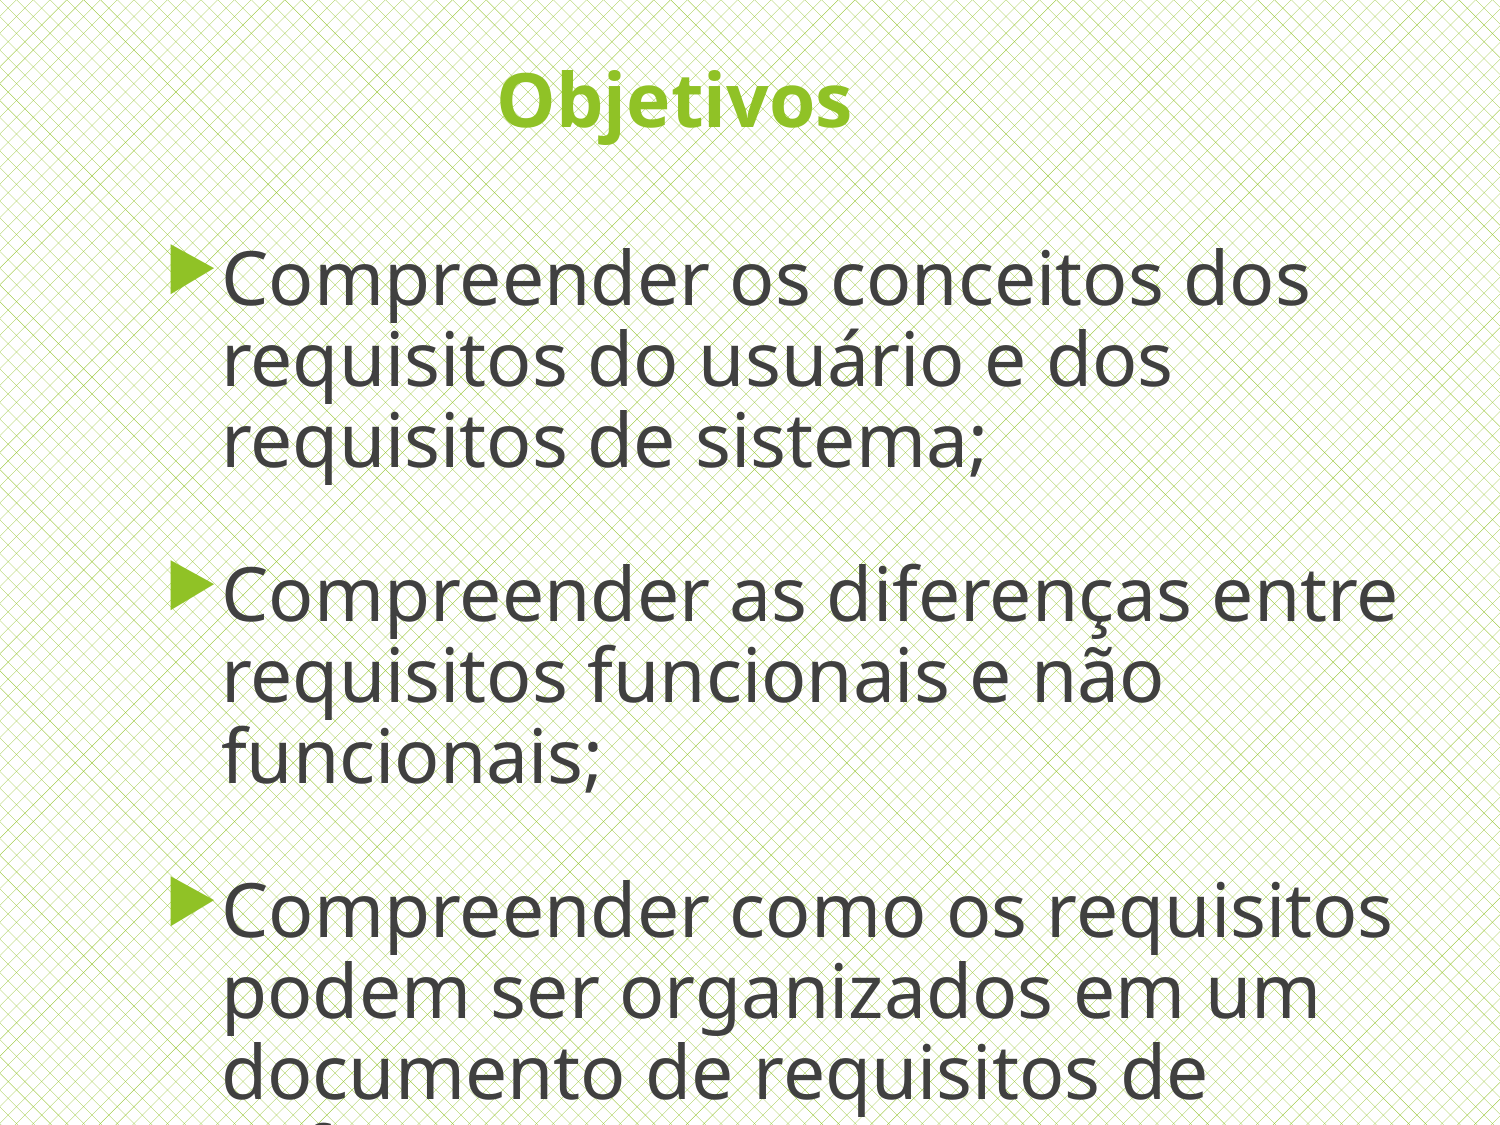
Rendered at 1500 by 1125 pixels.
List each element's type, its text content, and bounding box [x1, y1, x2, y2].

list Compreender os conceitos dos requisitos do usuário e dos requisitos de sistema; Compreender as diferenças entre requisitos funcionais e não funcionais; Compreender como os requisitos podem ser organizados em um documento de requisitos de software. [150, 233, 1500, 977]
slide_number 2 [1139, 1042, 1425, 1103]
title Objetivos [0, 45, 1350, 173]
